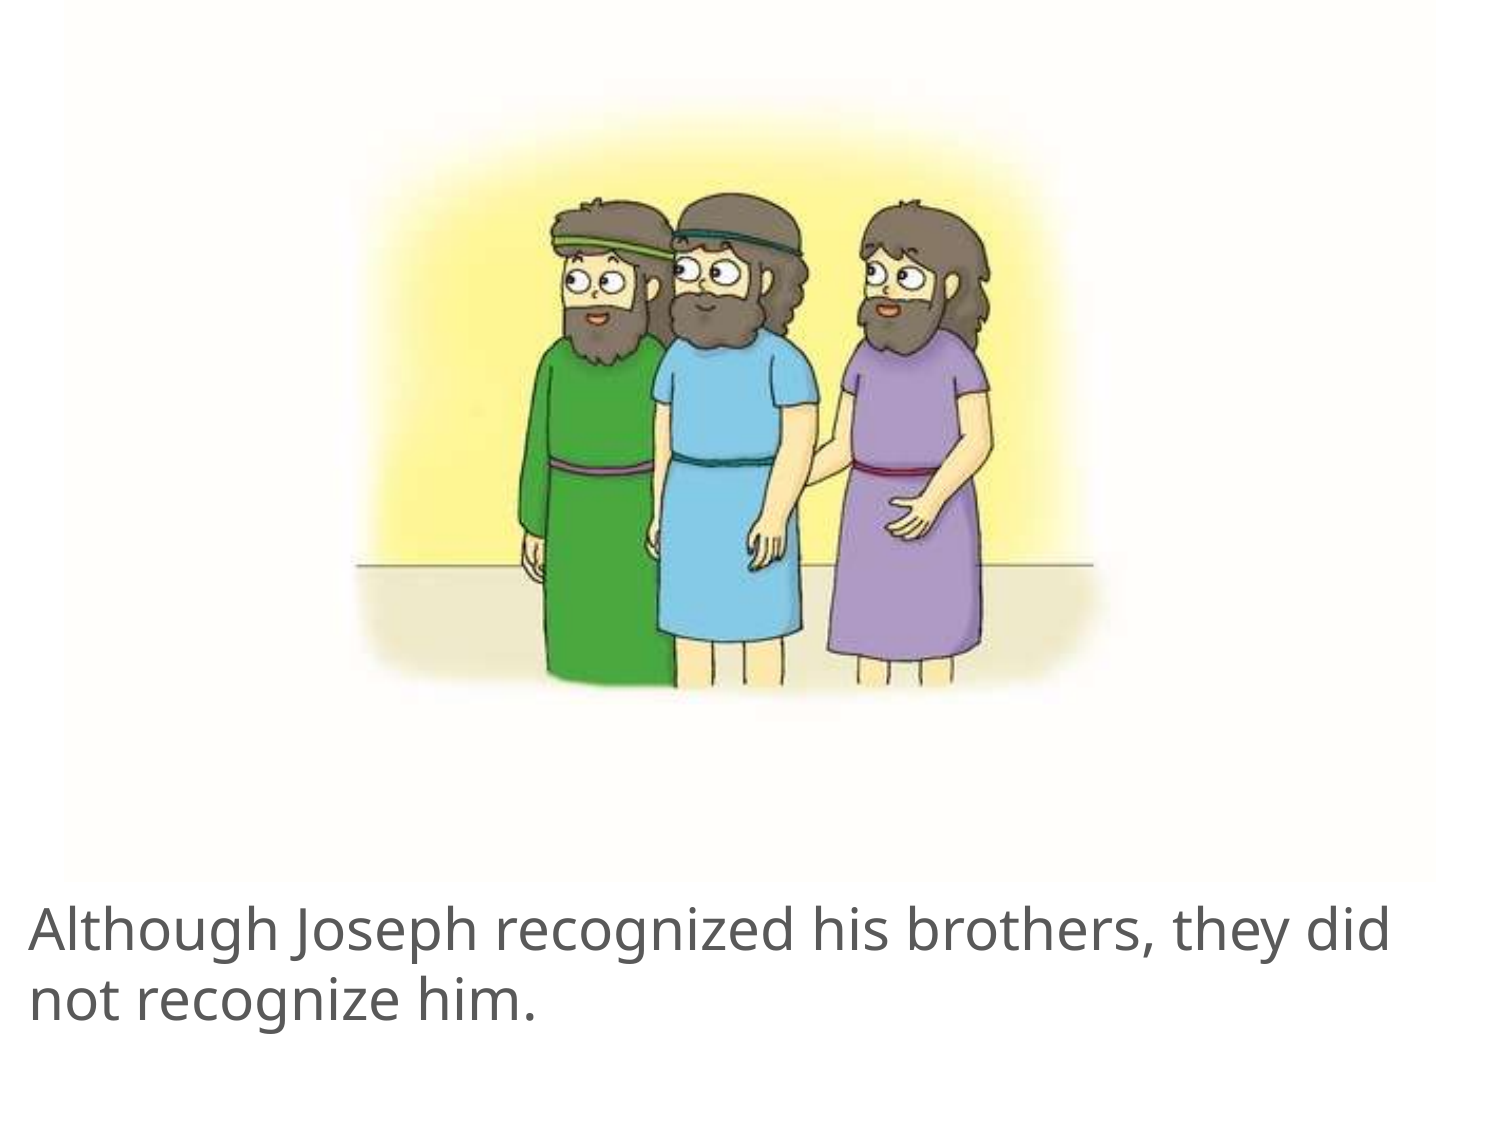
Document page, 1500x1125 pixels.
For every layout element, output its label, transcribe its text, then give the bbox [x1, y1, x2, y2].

picture [64, 0, 1436, 882]
text_box Although Joseph recognized his brothers, they did not recognize him. [13, 884, 1499, 1040]
